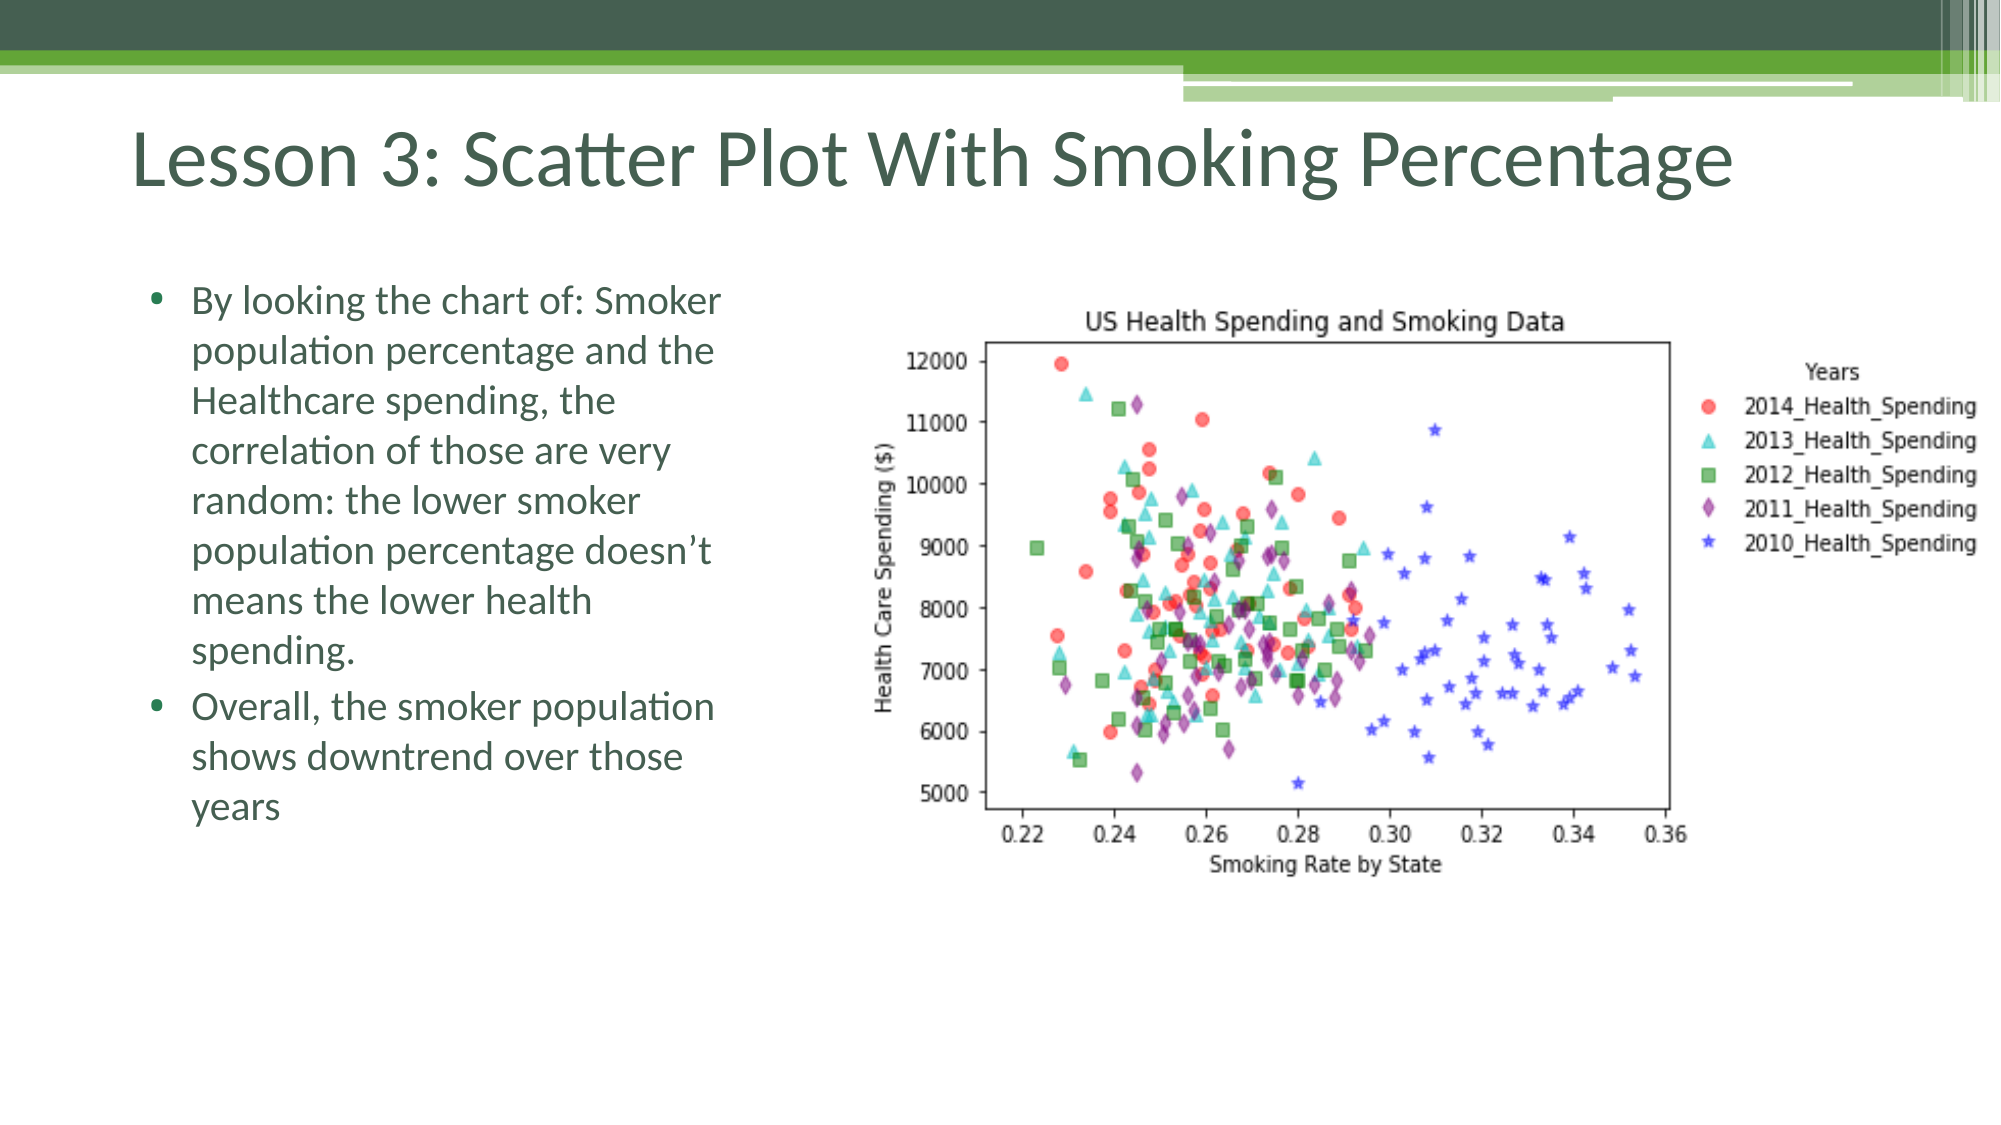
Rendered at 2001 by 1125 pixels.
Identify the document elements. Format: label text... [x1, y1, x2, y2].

list By looking the chart of: Smoker population percentage and the Healthcare spending, the correlation of those are very random: the lower smoker population percentage doesn’t means the lower health spending. Overall, the smoker population shows downtrend over those years [116, 265, 782, 920]
title Lesson 3: Scatter Plot With Smoking Percentage [116, 70, 1917, 237]
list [863, 295, 2000, 890]
